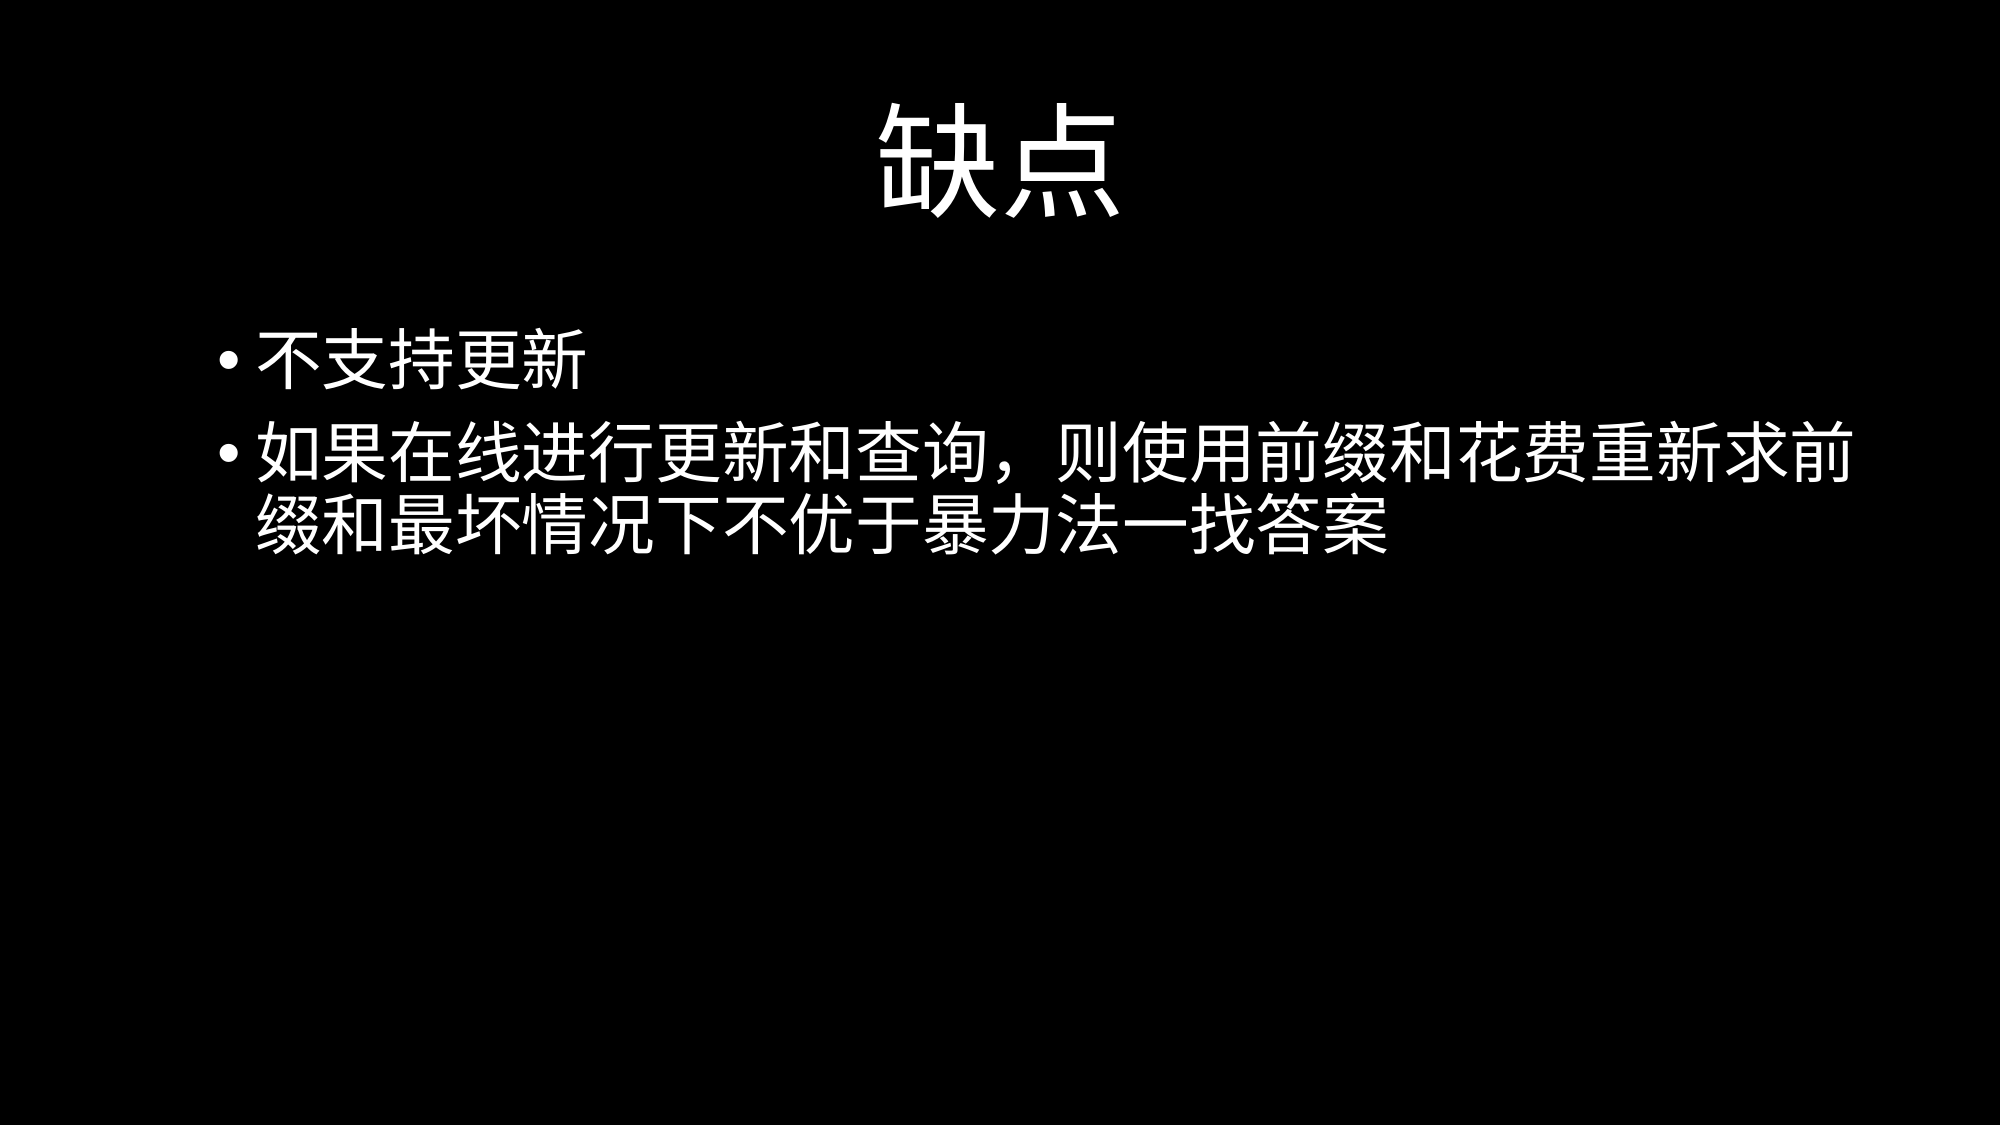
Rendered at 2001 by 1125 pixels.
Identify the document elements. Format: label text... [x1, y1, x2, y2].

title 缺点 [137, 59, 1863, 278]
